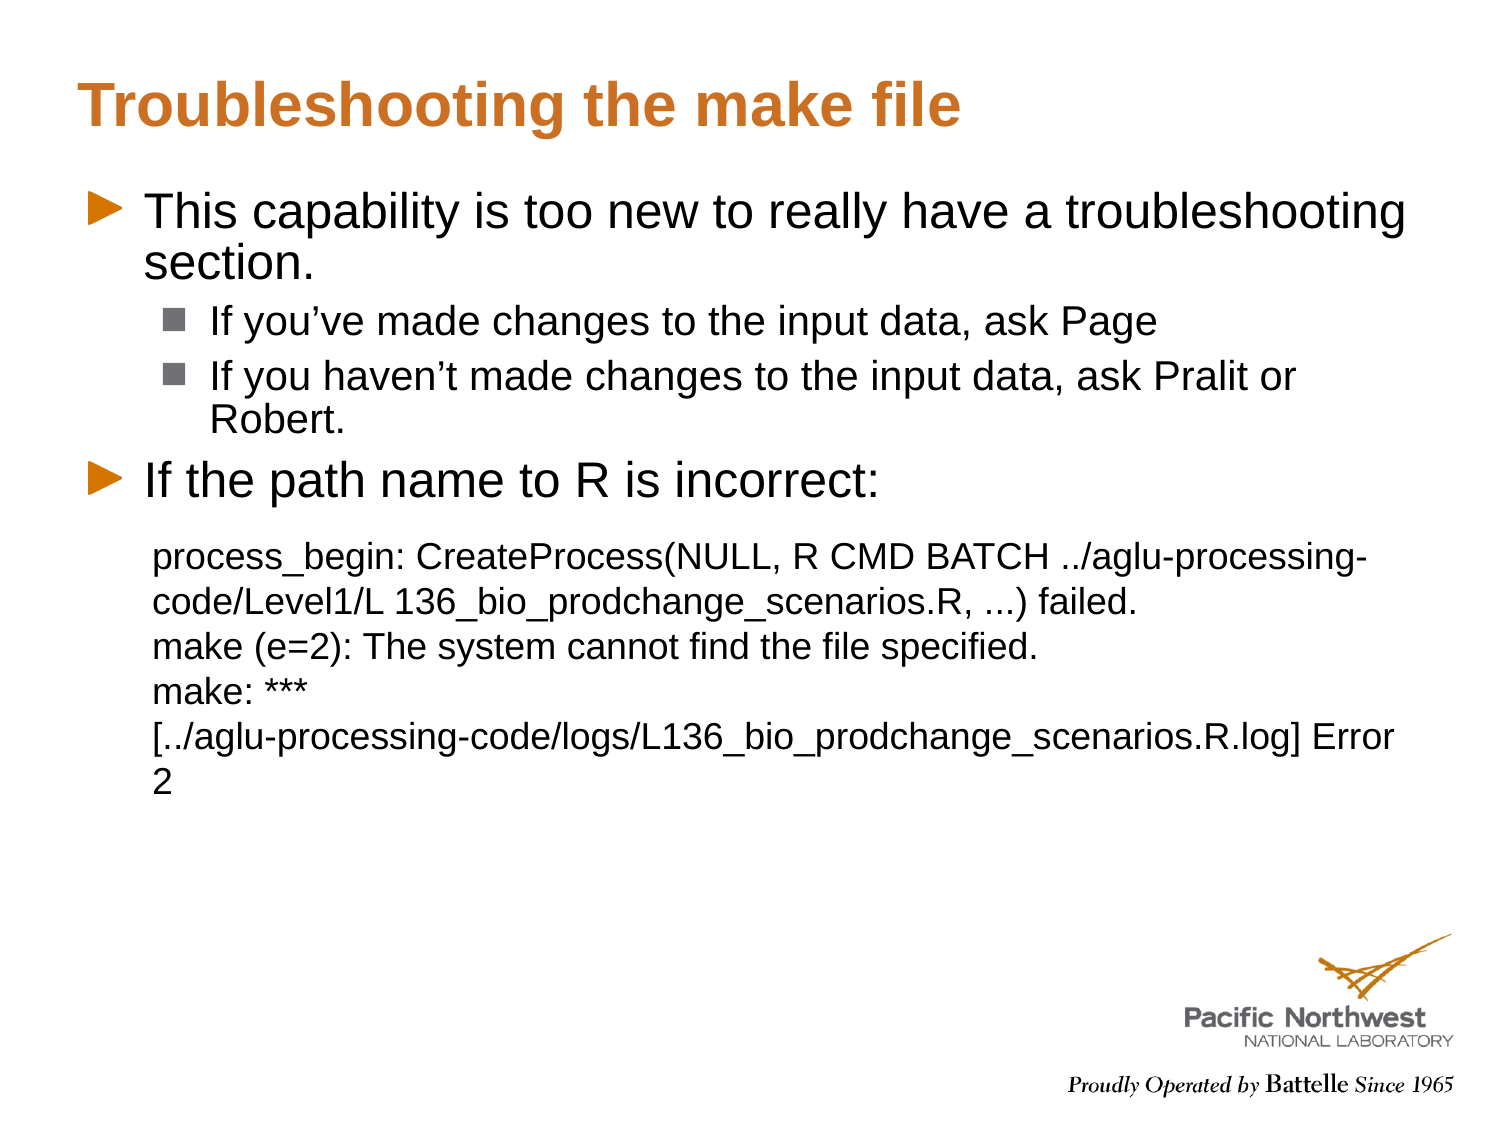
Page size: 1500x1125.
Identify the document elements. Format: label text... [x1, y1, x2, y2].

picture [162, 307, 186, 332]
picture [162, 362, 186, 386]
list This capability is too new to really have a troubleshooting section. If you’ve made changes to the input data, ask Page If you haven’t made changes to the input data, ask Pralit or Robert. If the path name to R is incorrect: [87, 187, 1431, 575]
picture [87, 190, 123, 226]
title Troubleshooting the make file [77, 75, 1424, 238]
text_box process_begin: CreateProcess(NULL, R CMD BATCH ../aglu-processing-code/Level1/L 136_bio_prodchange_scenarios.R, ...) failed. make (e=2): The system cannot find the file specified. make: *** [../aglu-processing-code/logs/L136_bio_prodchange_scenarios.R.log] Error 2 [137, 524, 1425, 810]
picture [1065, 930, 1500, 1125]
picture [87, 460, 123, 496]
